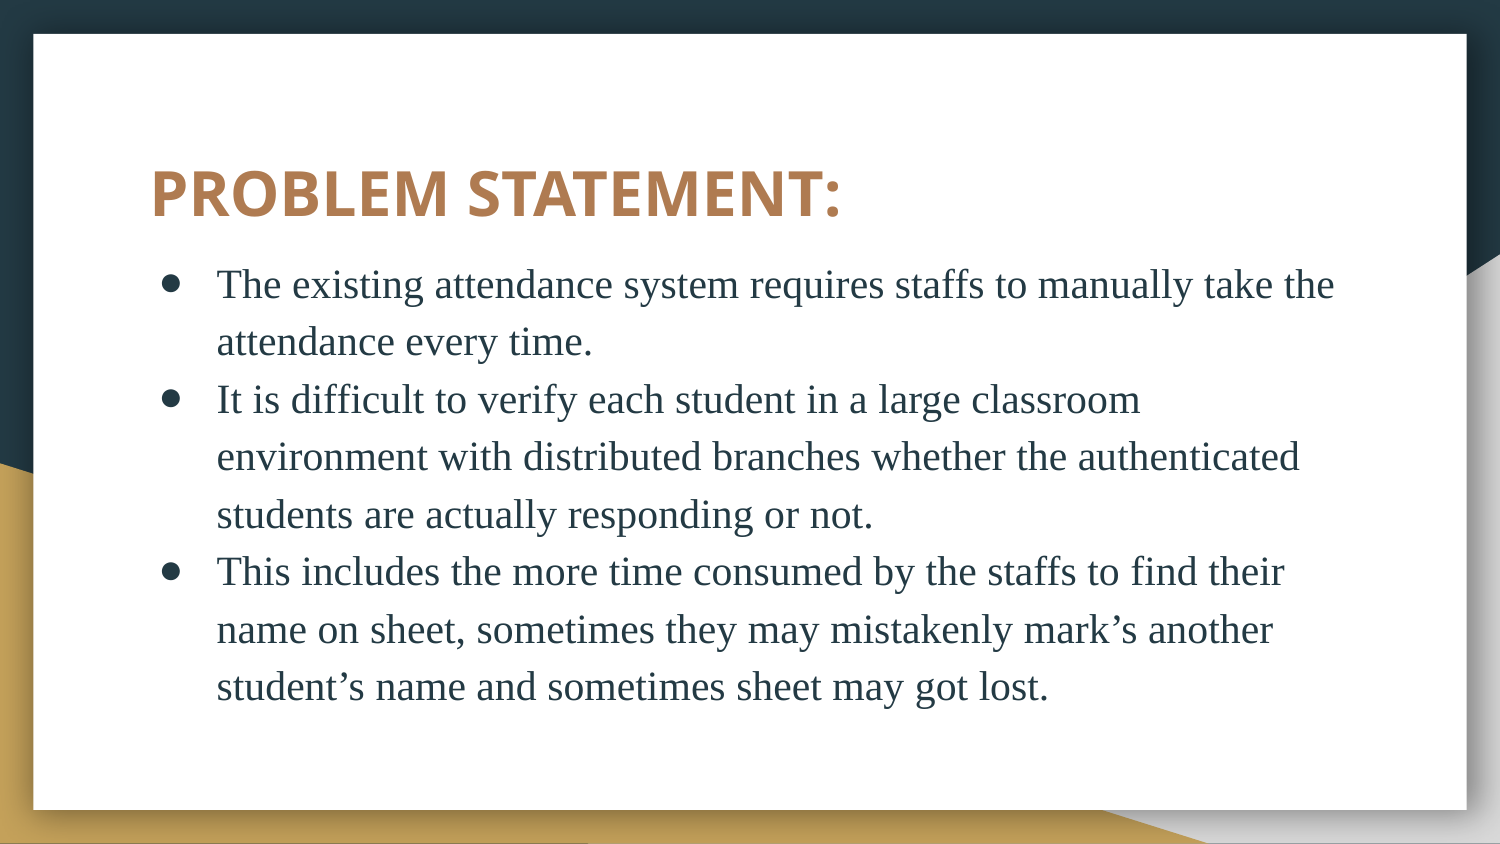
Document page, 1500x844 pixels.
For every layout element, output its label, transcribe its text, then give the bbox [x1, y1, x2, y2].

title PROBLEM STATEMENT: [134, 138, 1366, 296]
list The existing attendance system requires staffs to manually take the attendance every time. It is difficult to verify each student in a large classroom environment with distributed branches whether the authenticated students are actually responding or not. This includes the more time consumed by the staffs to find their name on sheet, sometimes they may mistakenly mark’s another student’s name and sometimes sheet may got lost. [126, 234, 1358, 636]
